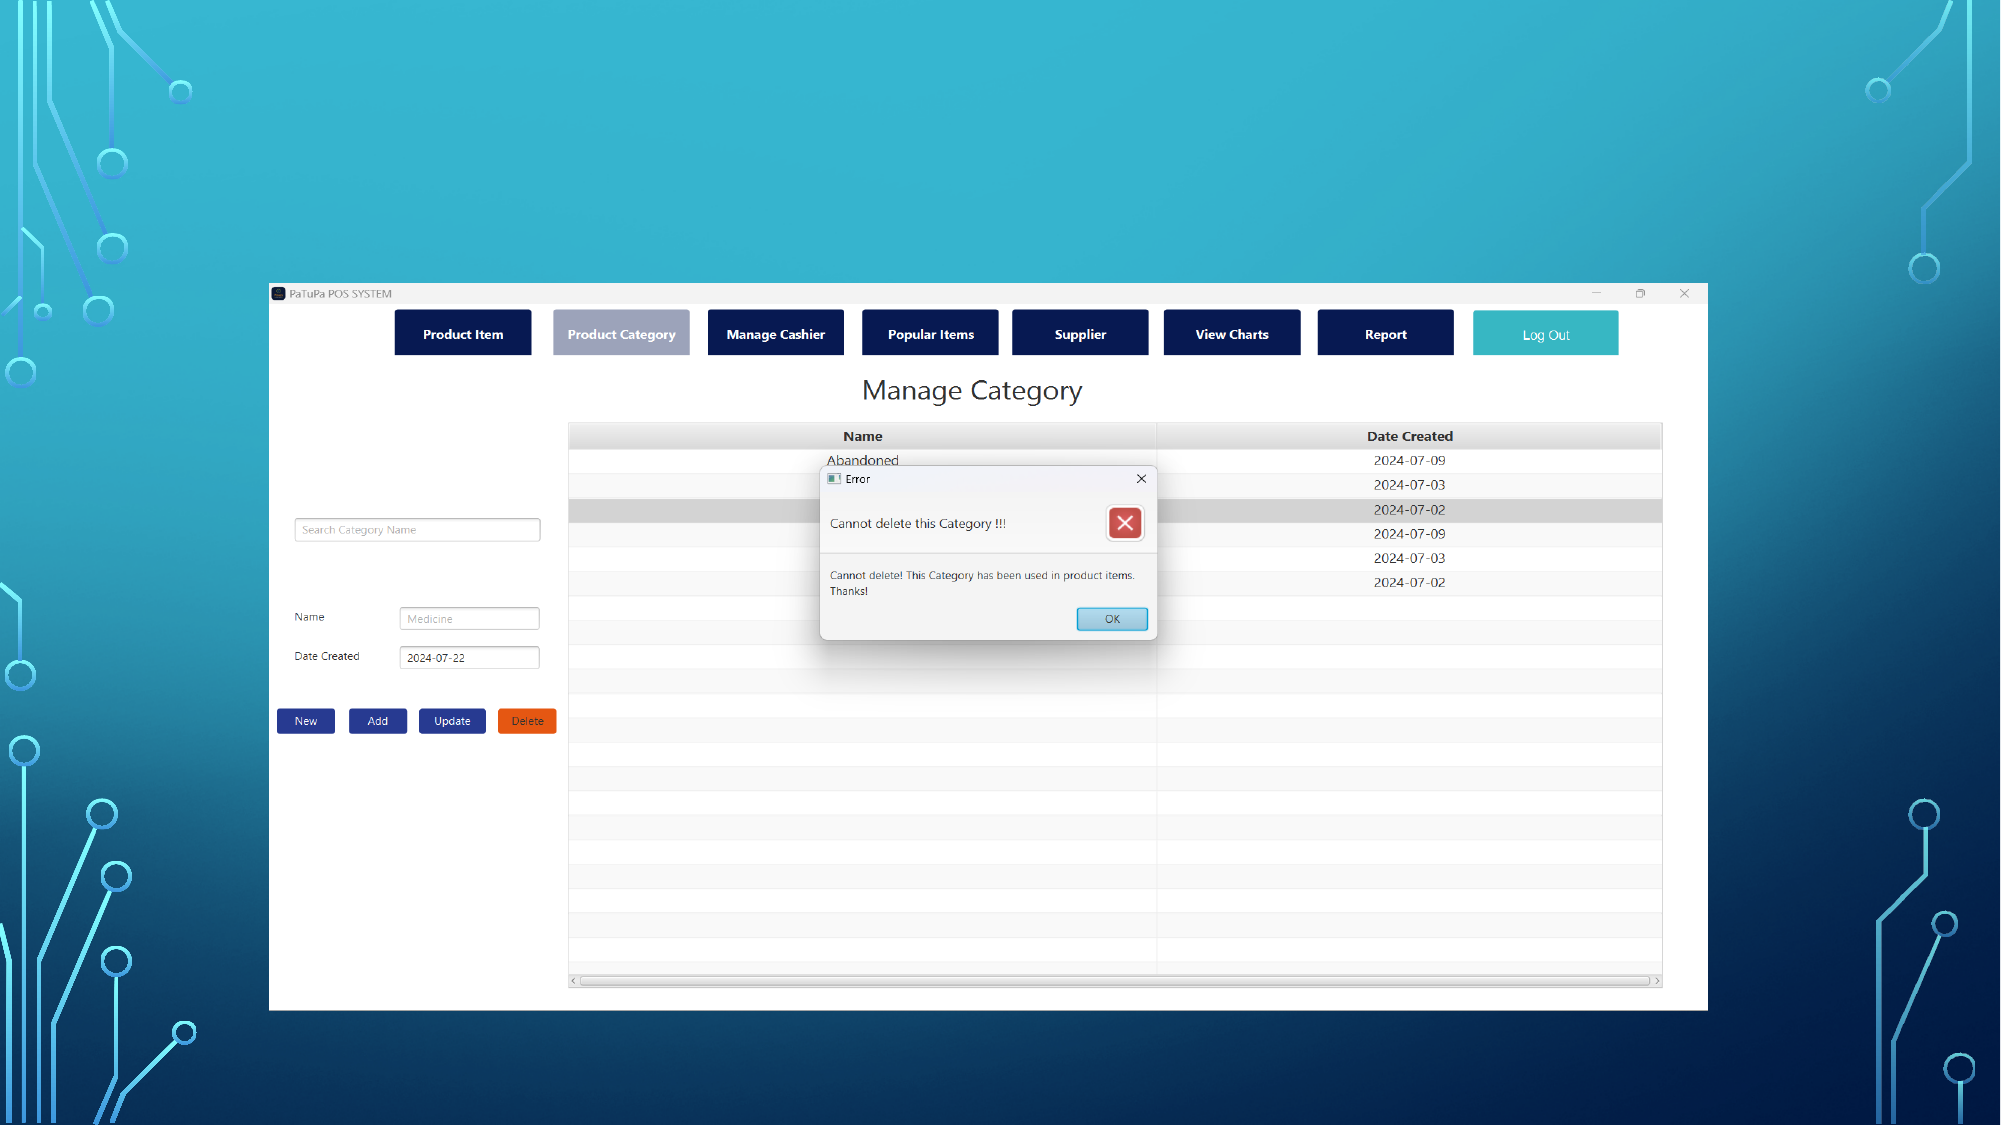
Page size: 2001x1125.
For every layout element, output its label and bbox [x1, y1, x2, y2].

list [268, 283, 1708, 1011]
